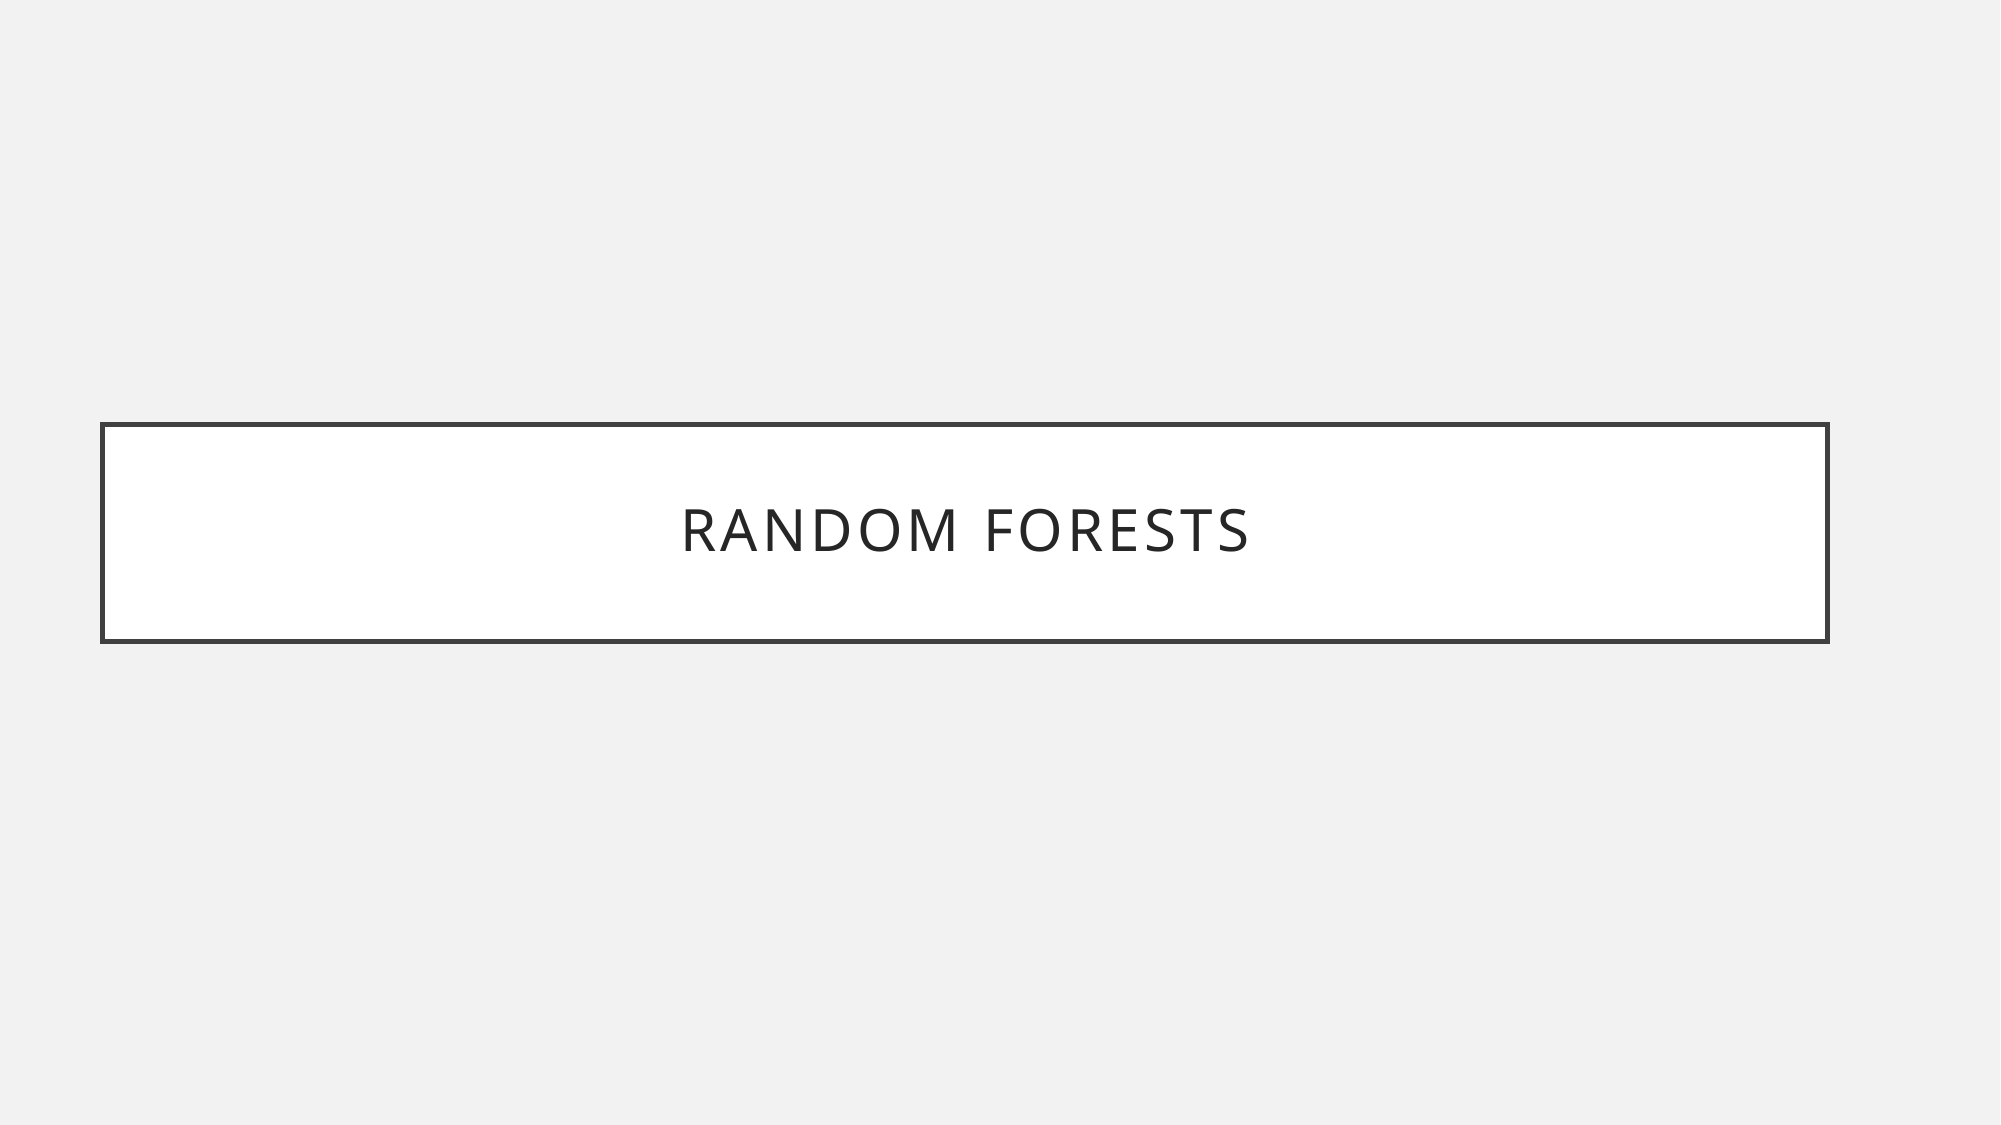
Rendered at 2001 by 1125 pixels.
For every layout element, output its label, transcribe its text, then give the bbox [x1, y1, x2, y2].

title Random Forests [100, 422, 1830, 644]
